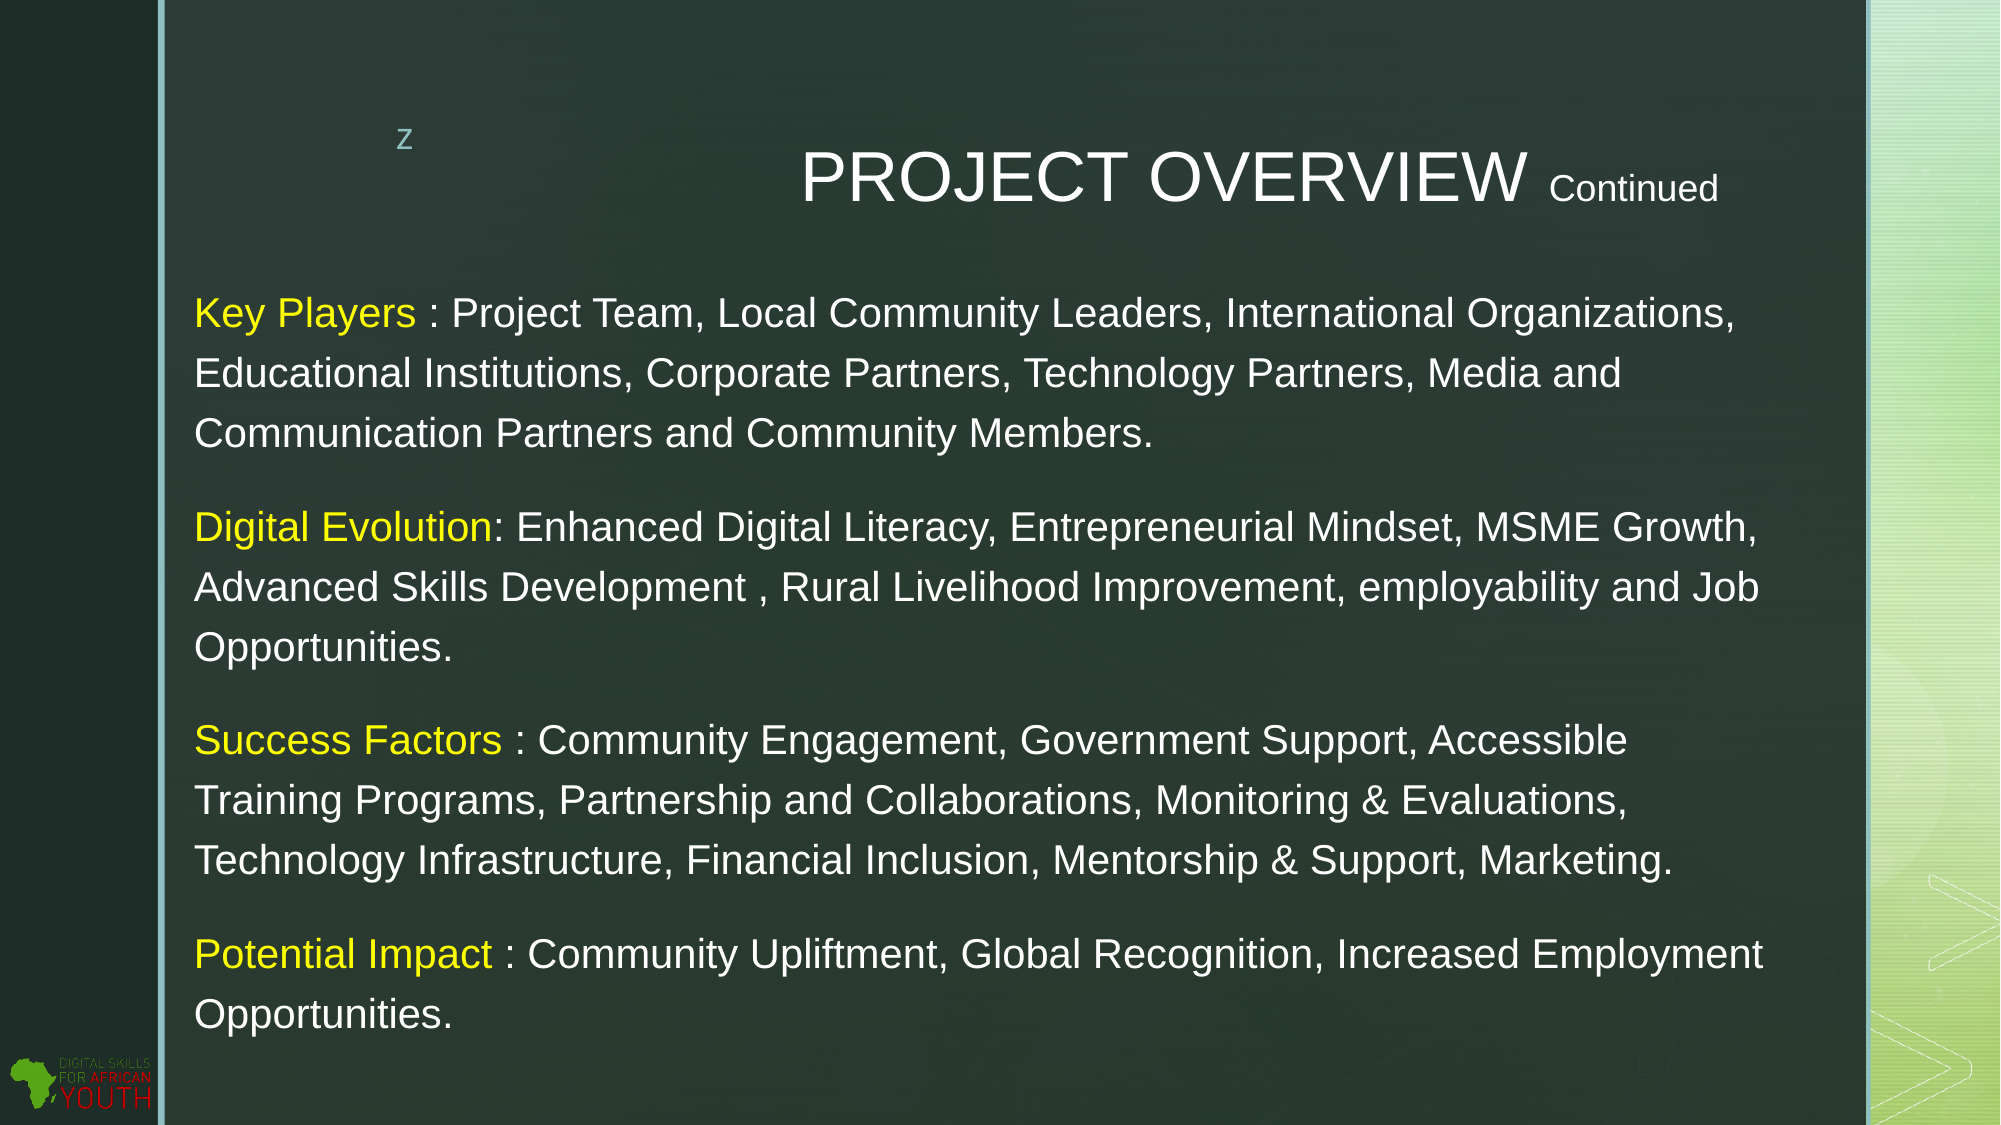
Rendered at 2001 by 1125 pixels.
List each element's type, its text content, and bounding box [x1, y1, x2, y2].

title PROJECT OVERVIEW Continued [428, 132, 1734, 261]
picture [10, 1058, 150, 1109]
list Key Players : Project Team, Local Community Leaders, International Organizations, Educational Institutions, Corporate Partners, Technology Partners, Media and Communication Partners and Community Members. Digital Evolution: Enhanced Digital Literacy, Entrepreneurial Mindset, MSME Growth, Advanced Skills Development , Rural Livelihood Improvement, employability and Job Opportunities. Success Factors : Community Engagement, Government Support, Accessible Training Programs, Partnership and Collaborations, Monitoring & Evaluations, Technology Infrastructure, Financial Inclusion, Mentorship & Support, Marketing. Potential Impact : Community Upliftment, Global Recognition, Increased Employment Opportunities. [178, 261, 1786, 1125]
picture [1871, 0, 2001, 1125]
